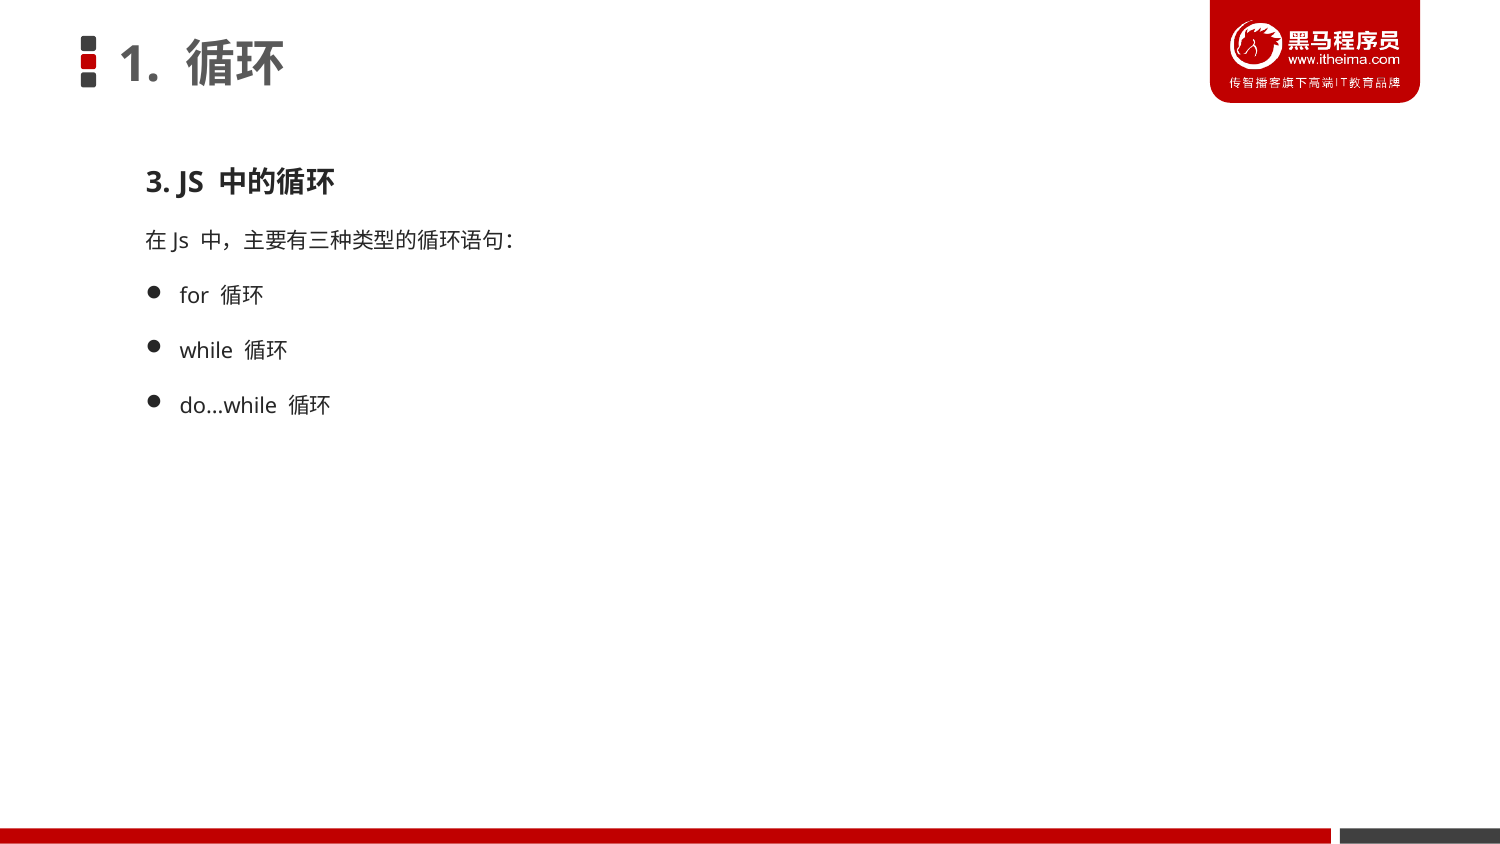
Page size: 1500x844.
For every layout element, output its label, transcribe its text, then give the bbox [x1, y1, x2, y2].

text_box 3. JS 中的循环 在Js 中，主要有三种类型的循环语句： for 循环 while 循环 do...while 循环 [131, 138, 1196, 507]
picture [1211, 11, 1419, 97]
title 1. 循环 [103, 0, 1209, 130]
